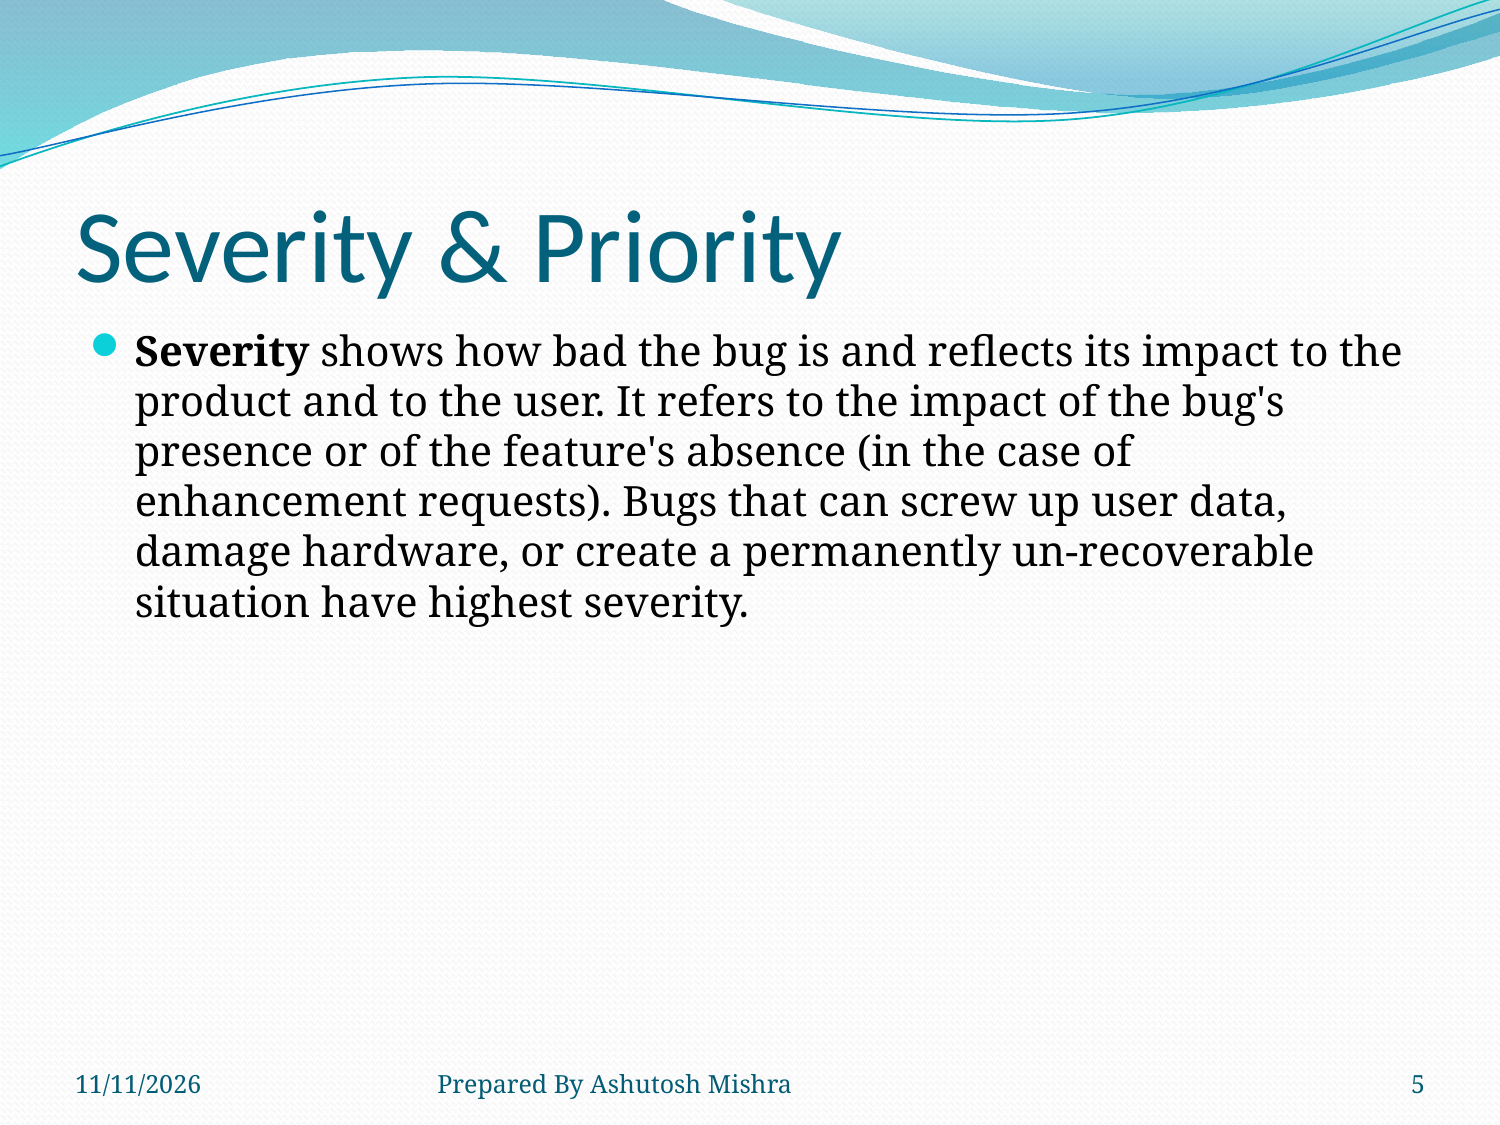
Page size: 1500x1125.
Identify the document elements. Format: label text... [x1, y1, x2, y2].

footer Prepared By Ashutosh Mishra [437, 1042, 988, 1103]
title Severity & Priority [75, 115, 1425, 303]
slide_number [75, 1042, 425, 1103]
slide_number 5 [1299, 1042, 1425, 1103]
list Severity shows how bad the bug is and reflects its impact to the product and to the user. It refers to the impact of the bug's presence or of the feature's absence (in the case of enhancement requests). Bugs that can screw up user data, damage hardware, or create a permanently un-recoverable situation have highest severity. [75, 317, 1425, 1038]
